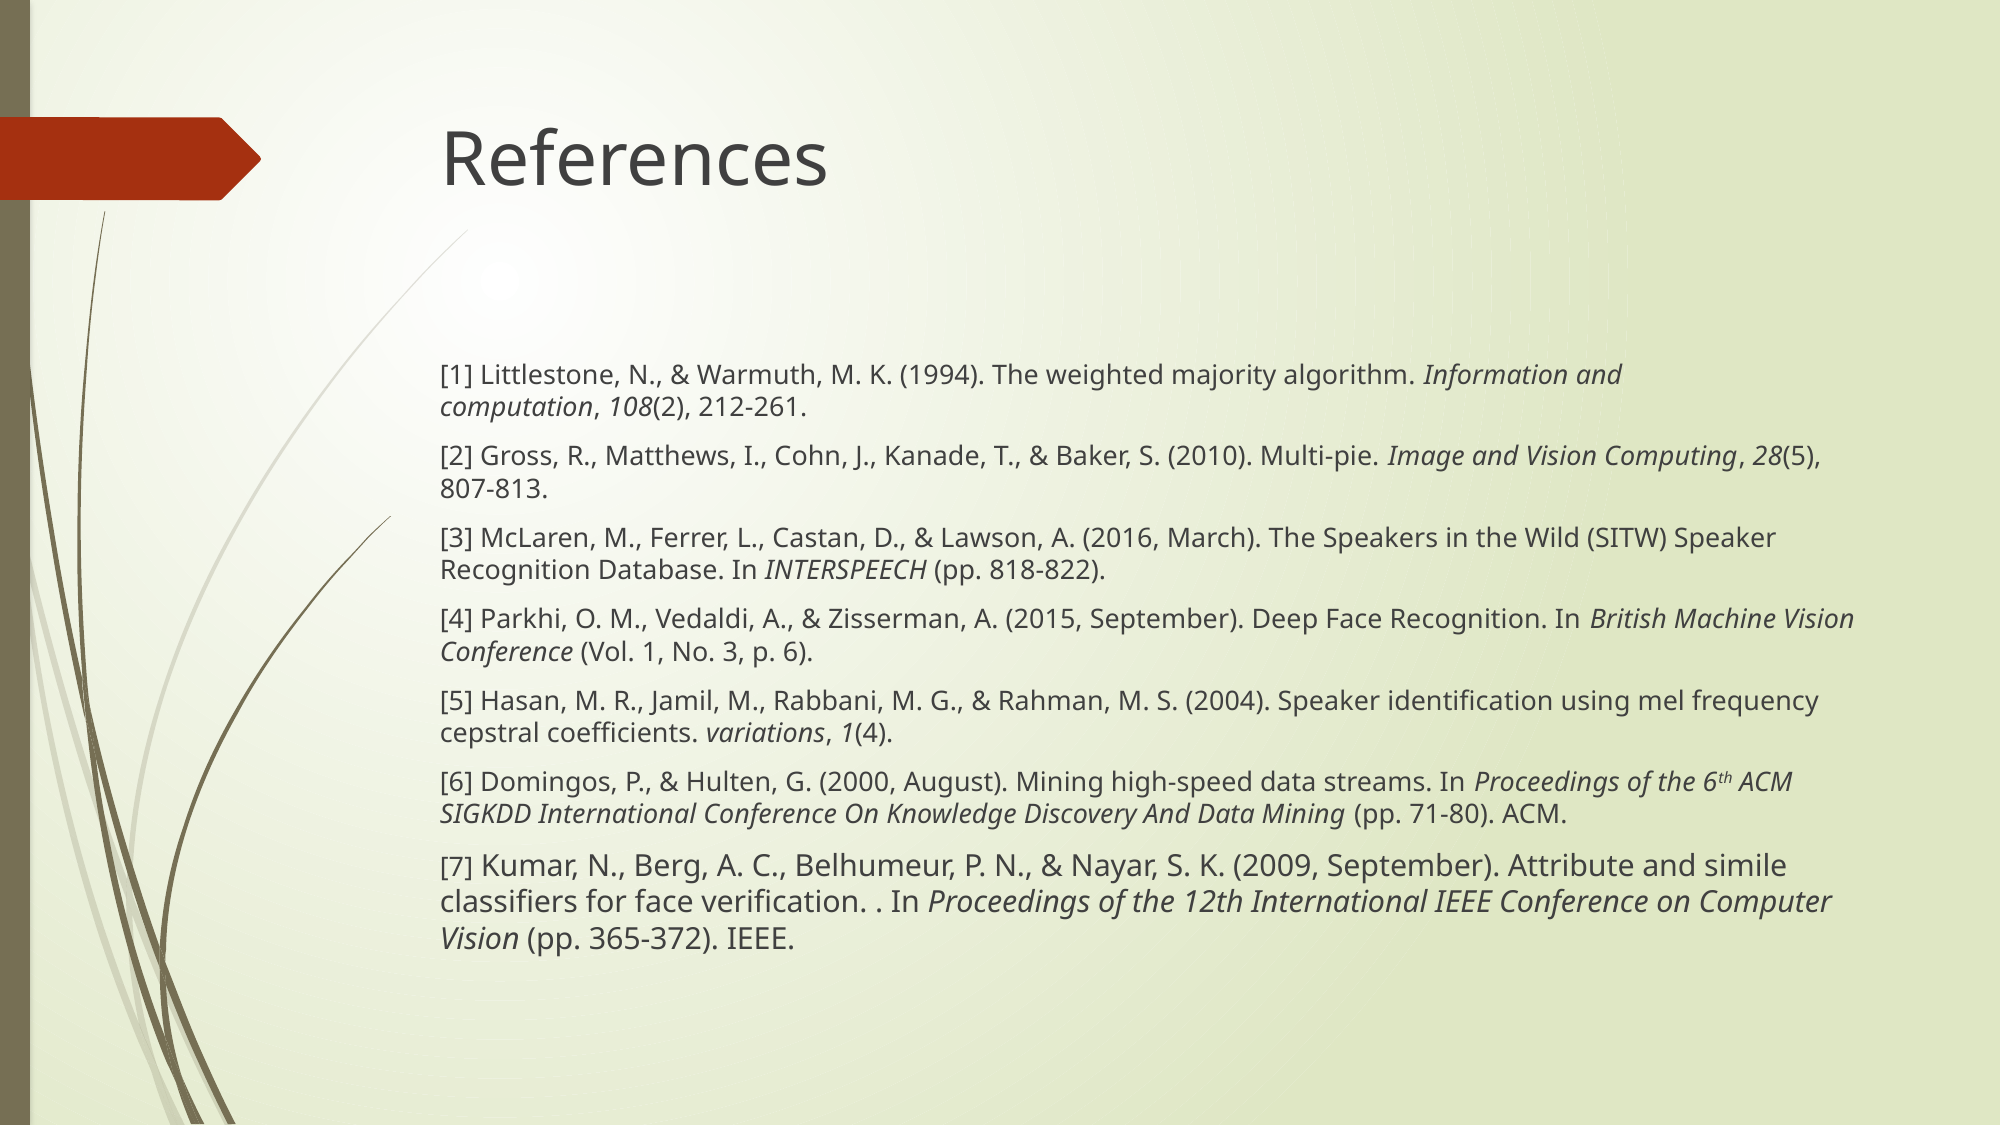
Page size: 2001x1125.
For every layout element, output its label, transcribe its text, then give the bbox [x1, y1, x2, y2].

title References [425, 102, 1888, 313]
list [1] Littlestone, N., & Warmuth, M. K. (1994). The weighted majority algorithm. Information and computation, 108(2), 212-261. [2] Gross, R., Matthews, I., Cohn, J., Kanade, T., & Baker, S. (2010). Multi-pie. Image and Vision Computing, 28(5), 807-813. [3] McLaren, M., Ferrer, L., Castan, D., & Lawson, A. (2016, March). The Speakers in the Wild (SITW) Speaker Recognition Database. In INTERSPEECH (pp. 818-822). [4] Parkhi, O. M., Vedaldi, A., & Zisserman, A. (2015, September). Deep Face Recognition. In British Machine Vision Conference (Vol. 1, No. 3, p. 6). [5] Hasan, M. R., Jamil, M., Rabbani, M. G., & Rahman, M. S. (2004). Speaker identification using mel frequency cepstral coefficients. variations, 1(4). [6] Domingos, P., & Hulten, G. (2000, August). Mining high-speed data streams. In Proceedings of the 6th ACM SIGKDD International Conference On Knowledge Discovery And Data Mining (pp. 71-80). ACM. [7] Kumar, N., Berg, A. C., Belhumeur, P. N., & Nayar, S. K. (2009, September). Attribute and simile classifiers for face verification. . In Proceedings of the 12th International IEEE Conference on Computer Vision (pp. 365-372). IEEE. [424, 350, 1888, 970]
